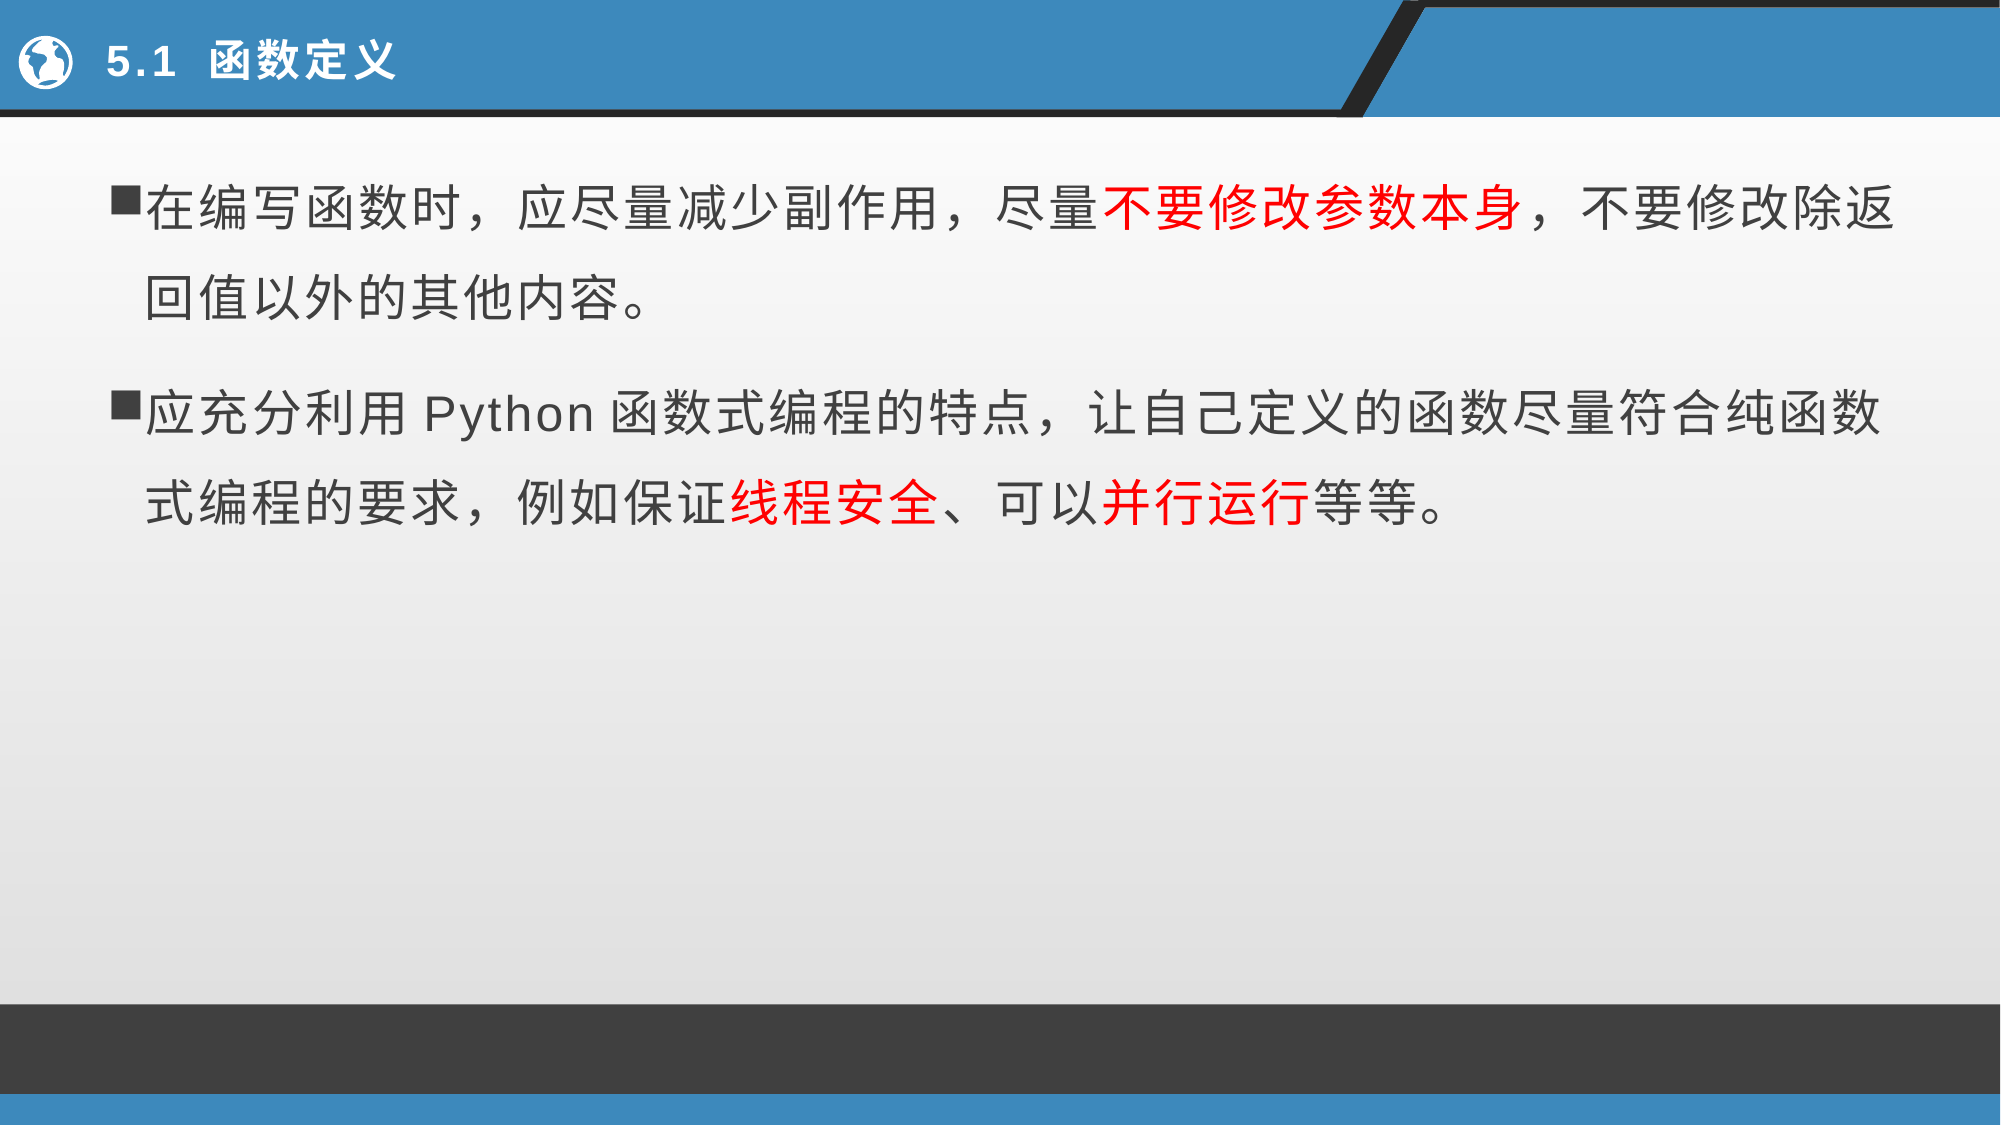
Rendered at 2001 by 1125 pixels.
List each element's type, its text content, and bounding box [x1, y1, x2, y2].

title 5.1 函数定义 [90, 0, 977, 161]
list 在编写函数时，应尽量减少副作用，尽量不要修改参数本身，不要修改除返回值以外的其他内容。 应充分利用Python函数式编程的特点，让自己定义的函数尽量符合纯函数式编程的要求，例如保证线程安全、可以并行运行等等。 [90, 146, 1921, 976]
